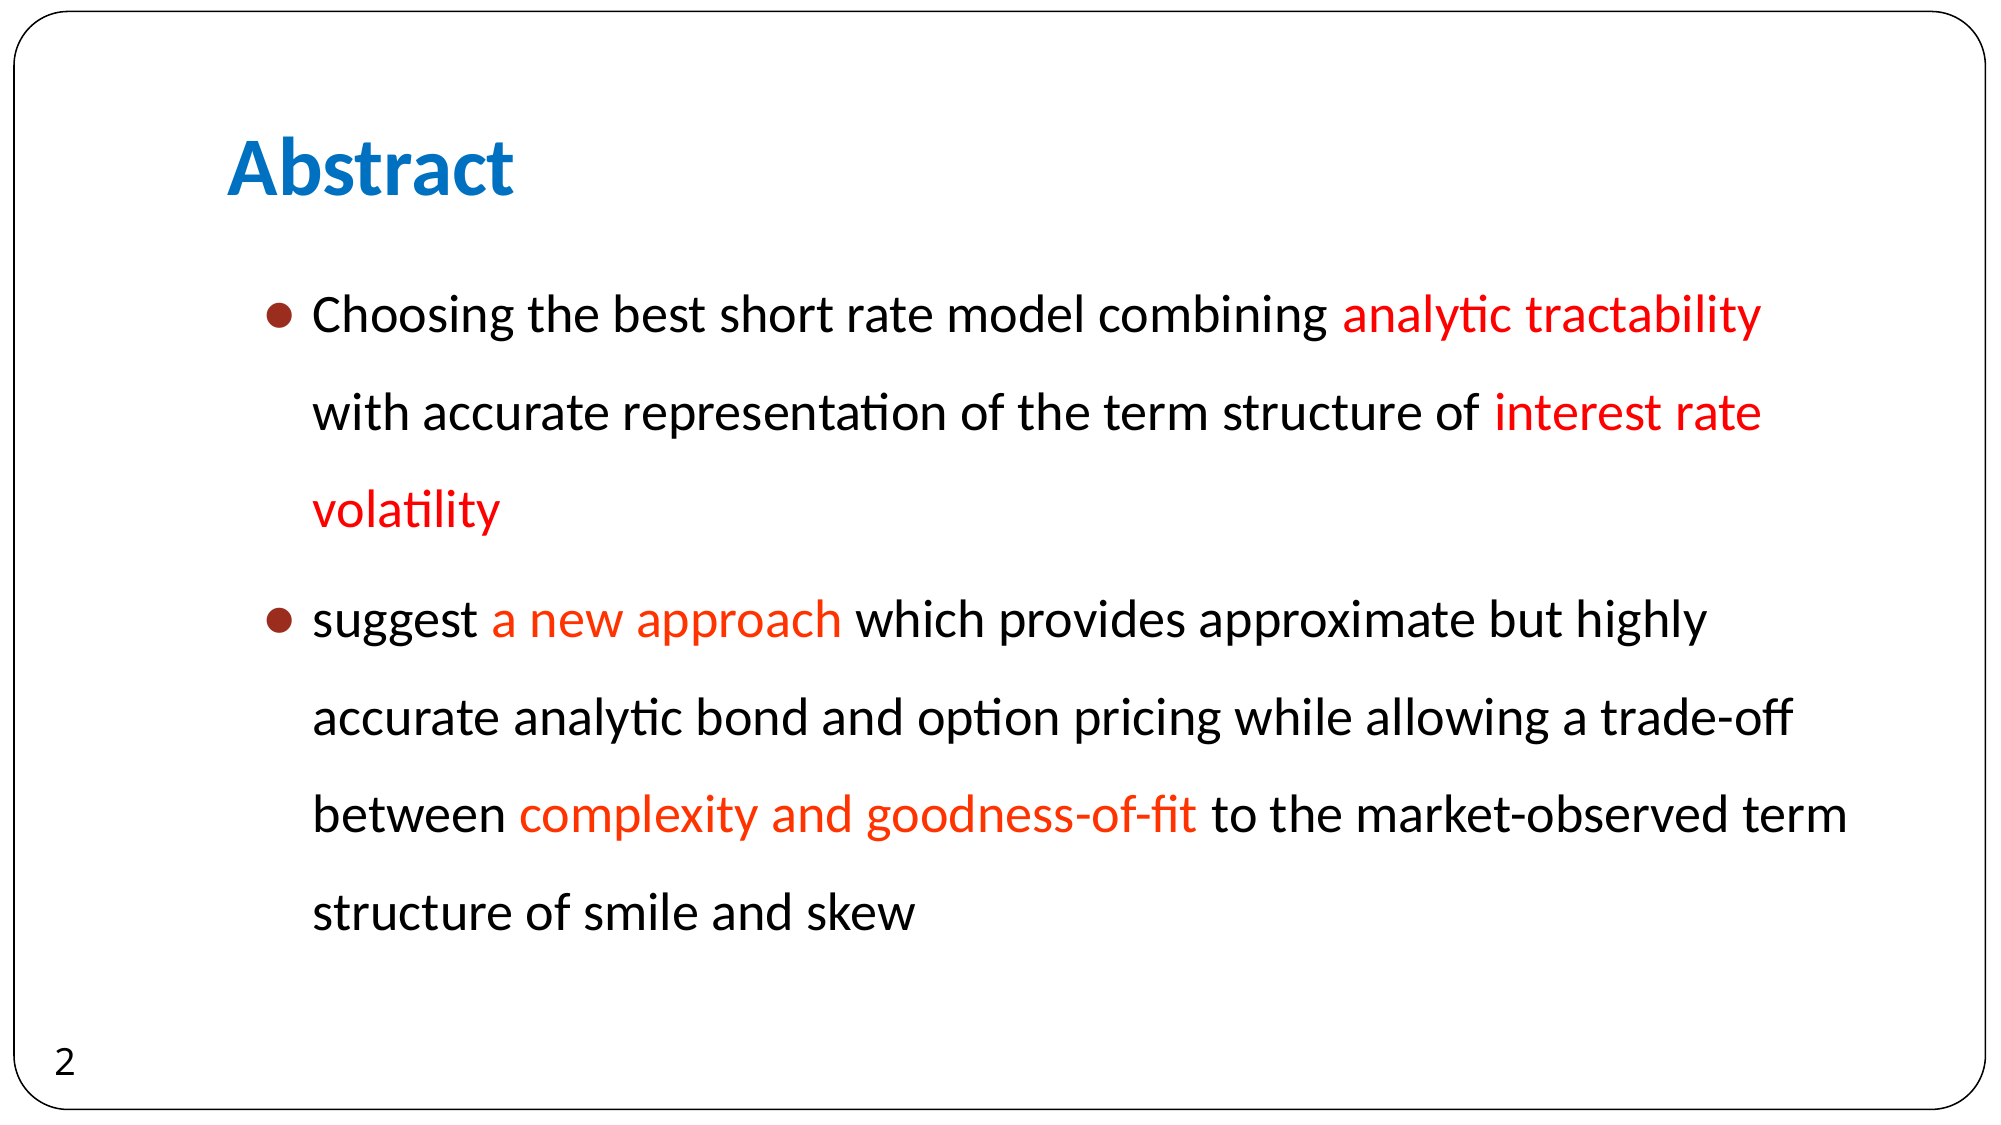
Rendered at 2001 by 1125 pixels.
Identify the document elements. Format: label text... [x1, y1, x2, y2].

title Abstract [212, 39, 1488, 227]
text_box Choosing the best short rate model combining analytic tractability with accurate representation of the term structure of interest rate volatility suggest a new approach which provides approximate but highly accurate analytic bond and option pricing while allowing a trade-off between complexity and goodness-of-fit to the market-observed term structure of smile and skew [166, 238, 1867, 989]
